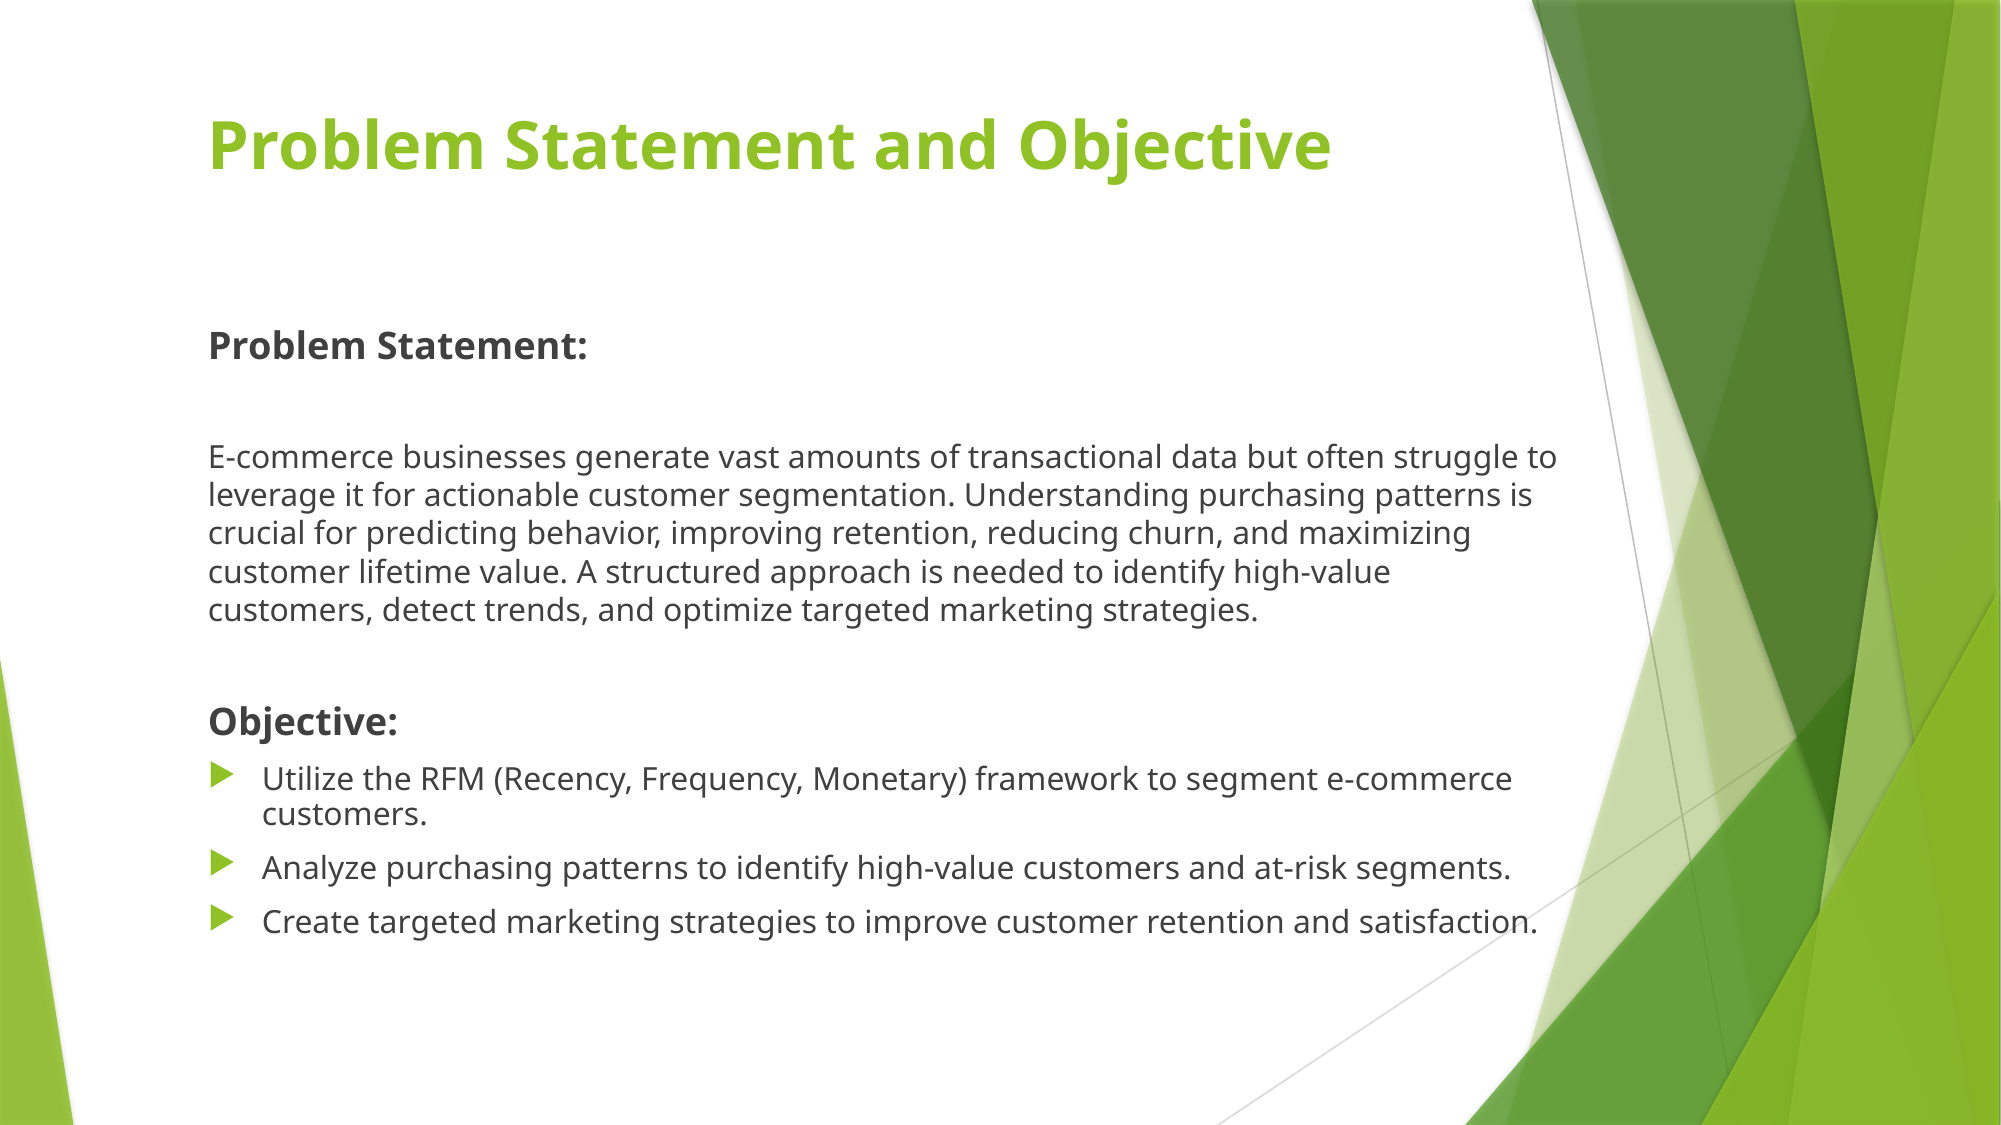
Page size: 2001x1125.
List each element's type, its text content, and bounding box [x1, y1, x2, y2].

title Problem Statement and Objective [192, 95, 1888, 308]
list Problem Statement: E-commerce businesses generate vast amounts of transactional data but often struggle to leverage it for actionable customer segmentation. Understanding purchasing patterns is crucial for predicting behavior, improving retention, reducing churn, and maximizing customer lifetime value. A structured approach is needed to identify high-value customers, detect trends, and optimize targeted marketing strategies. Objective: Utilize the RFM (Recency, Frequency, Monetary) framework to segment e-commerce customers. Analyze purchasing patterns to identify high-value customers and at-risk segments. Create targeted marketing strategies to improve customer retention and satisfaction. [192, 307, 1581, 955]
